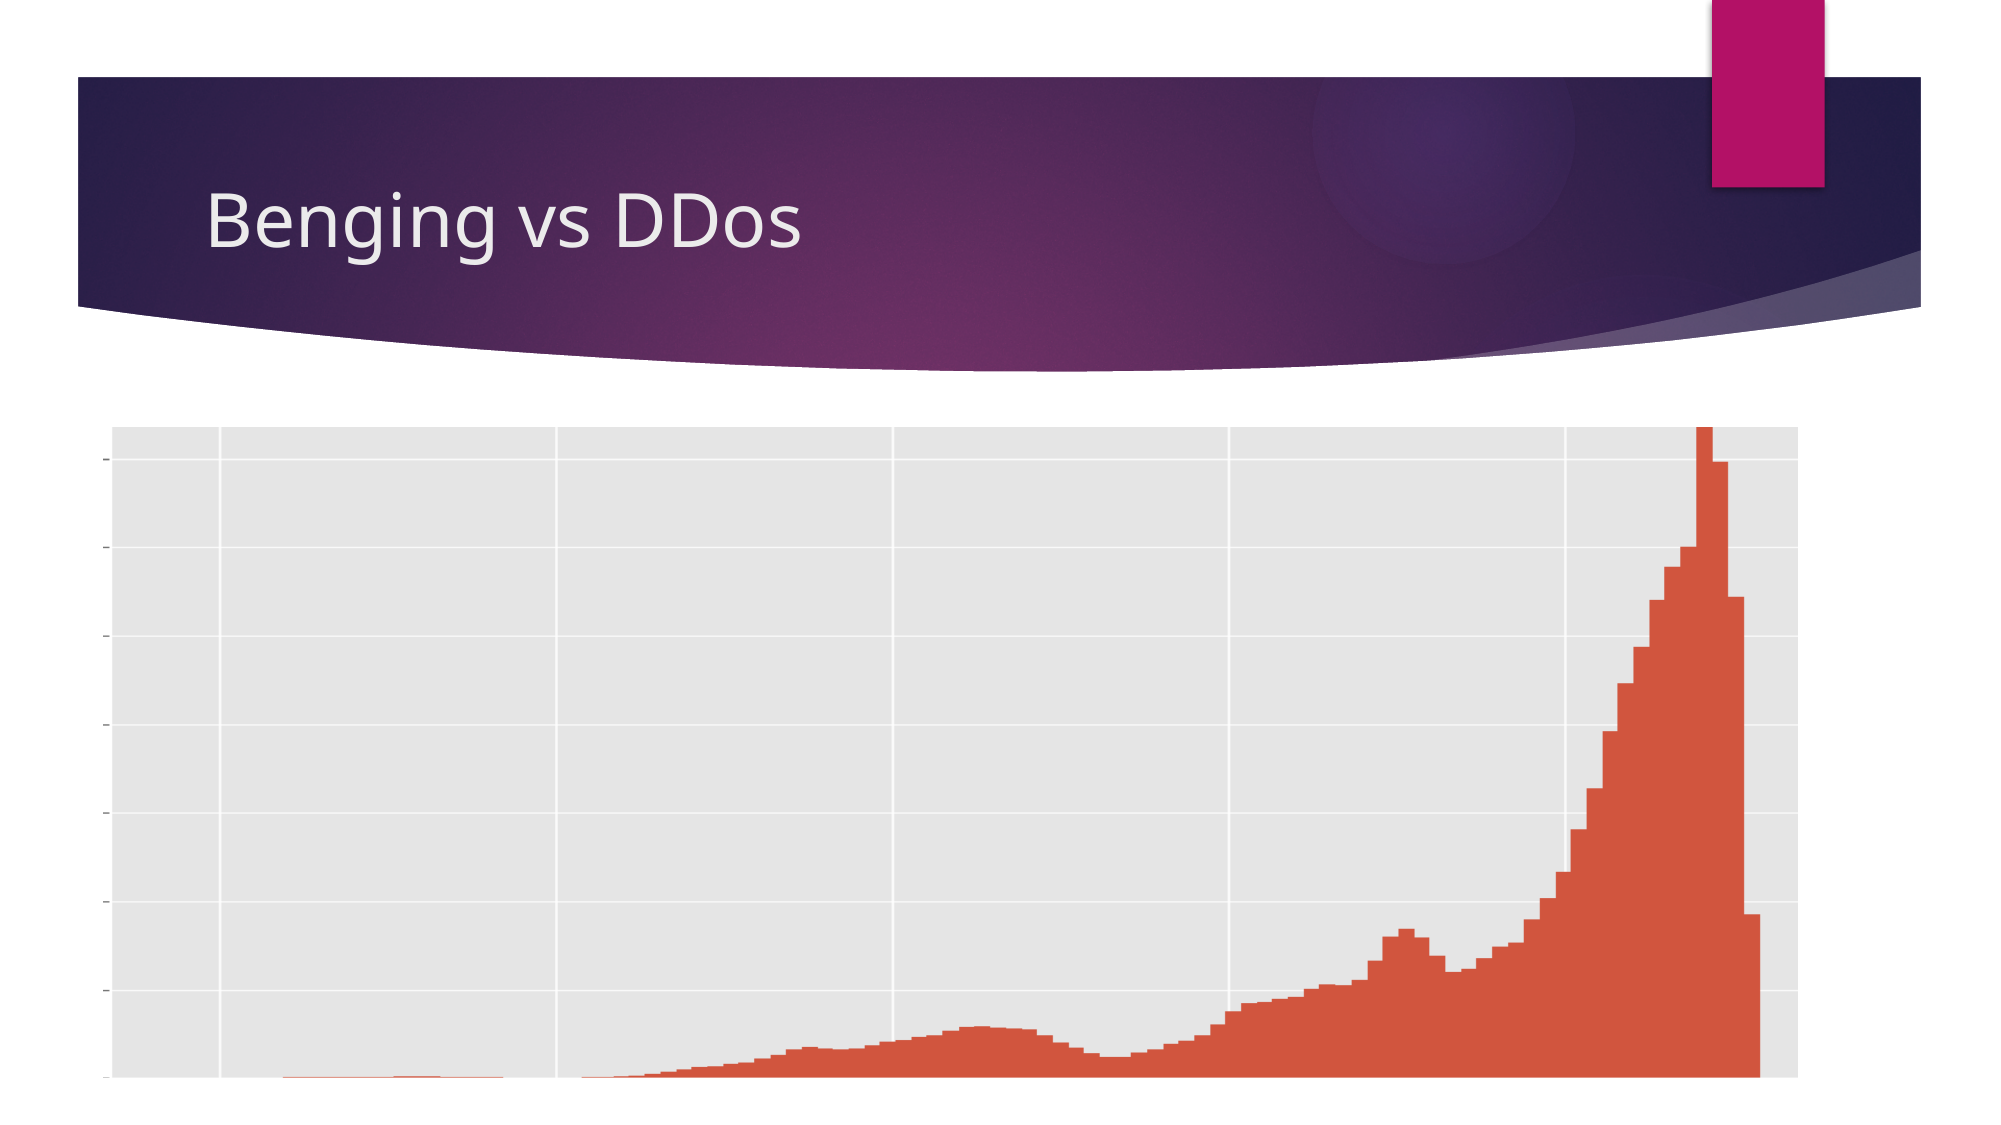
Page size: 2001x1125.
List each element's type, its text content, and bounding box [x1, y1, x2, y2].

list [102, 426, 1798, 1079]
title Benging vs DDos [189, 159, 1627, 276]
